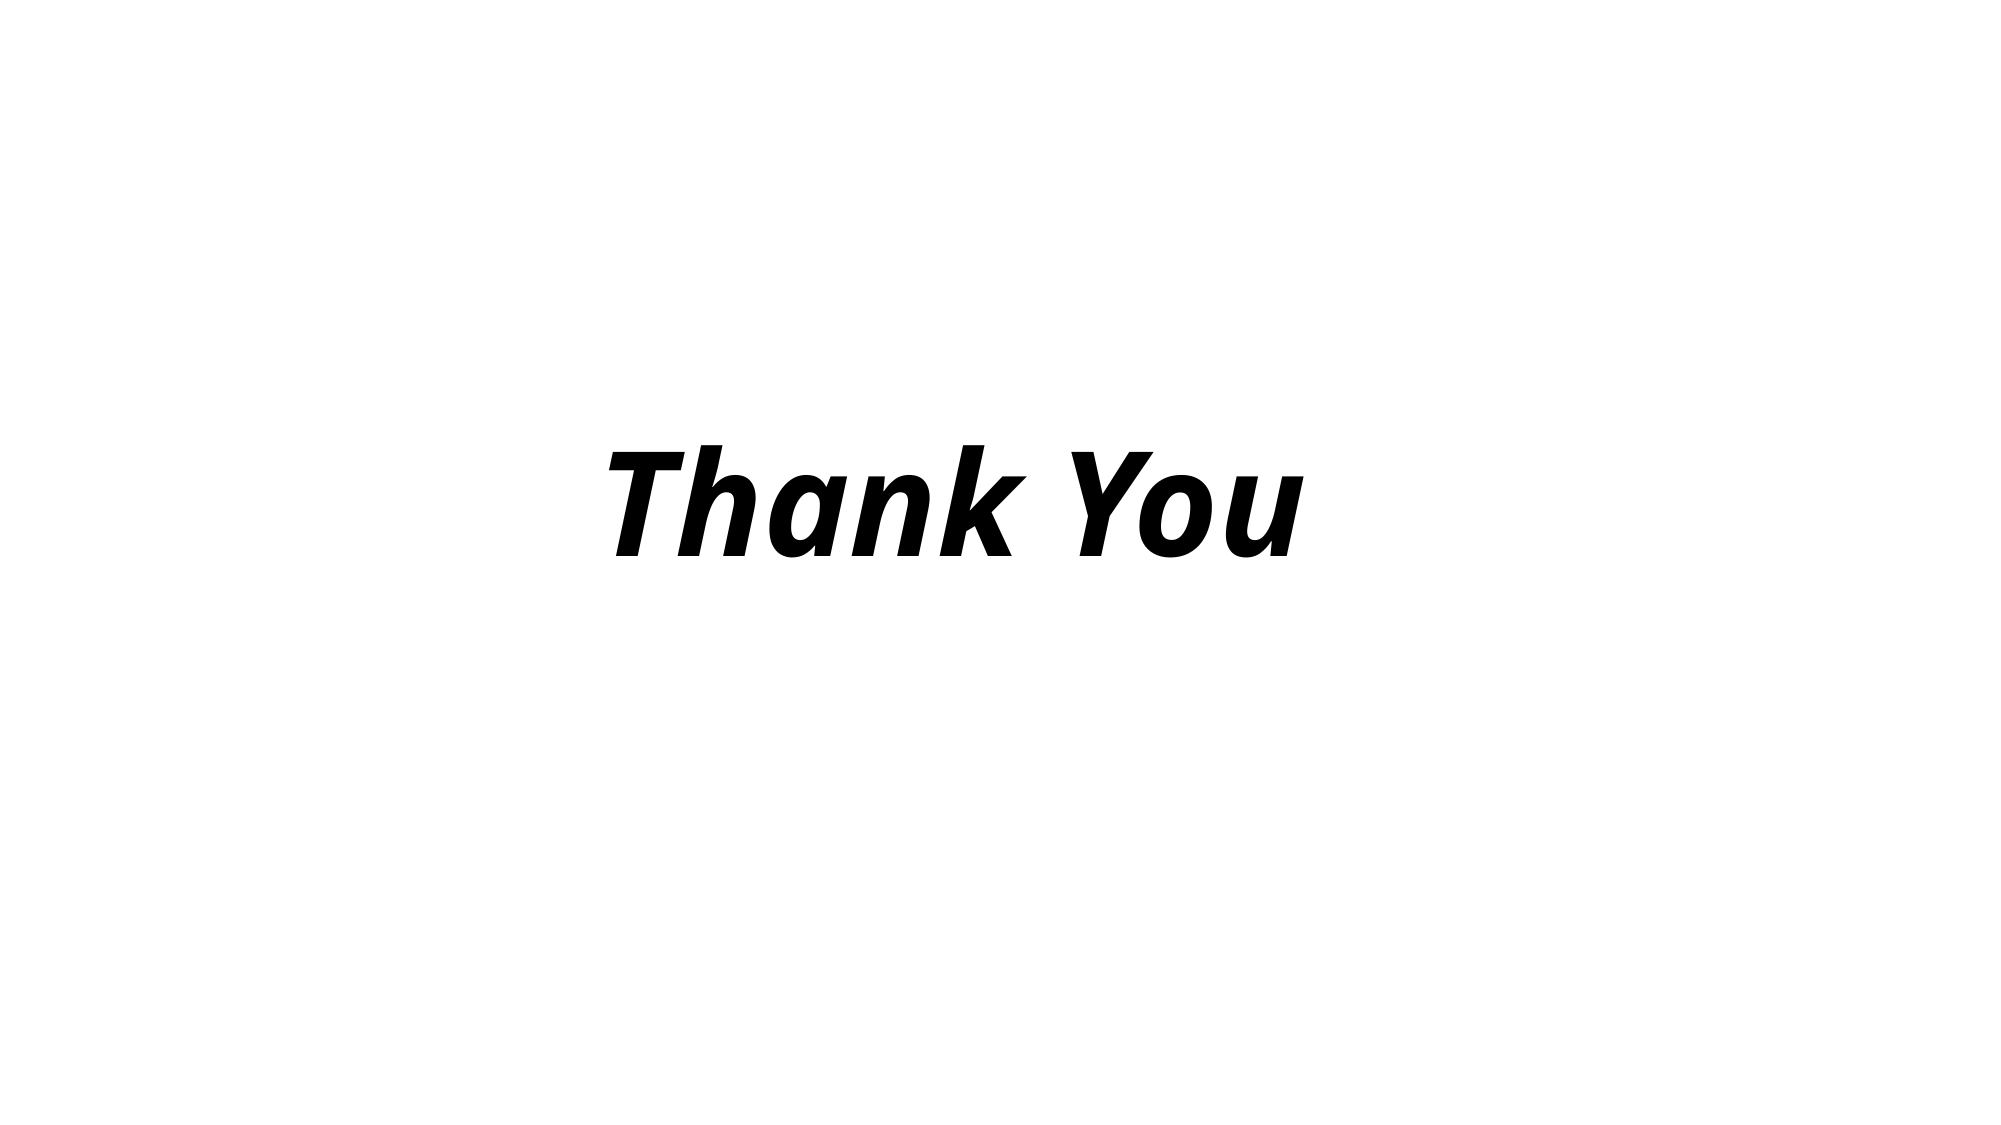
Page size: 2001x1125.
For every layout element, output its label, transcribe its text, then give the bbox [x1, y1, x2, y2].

list Thank You [0, 402, 1898, 622]
